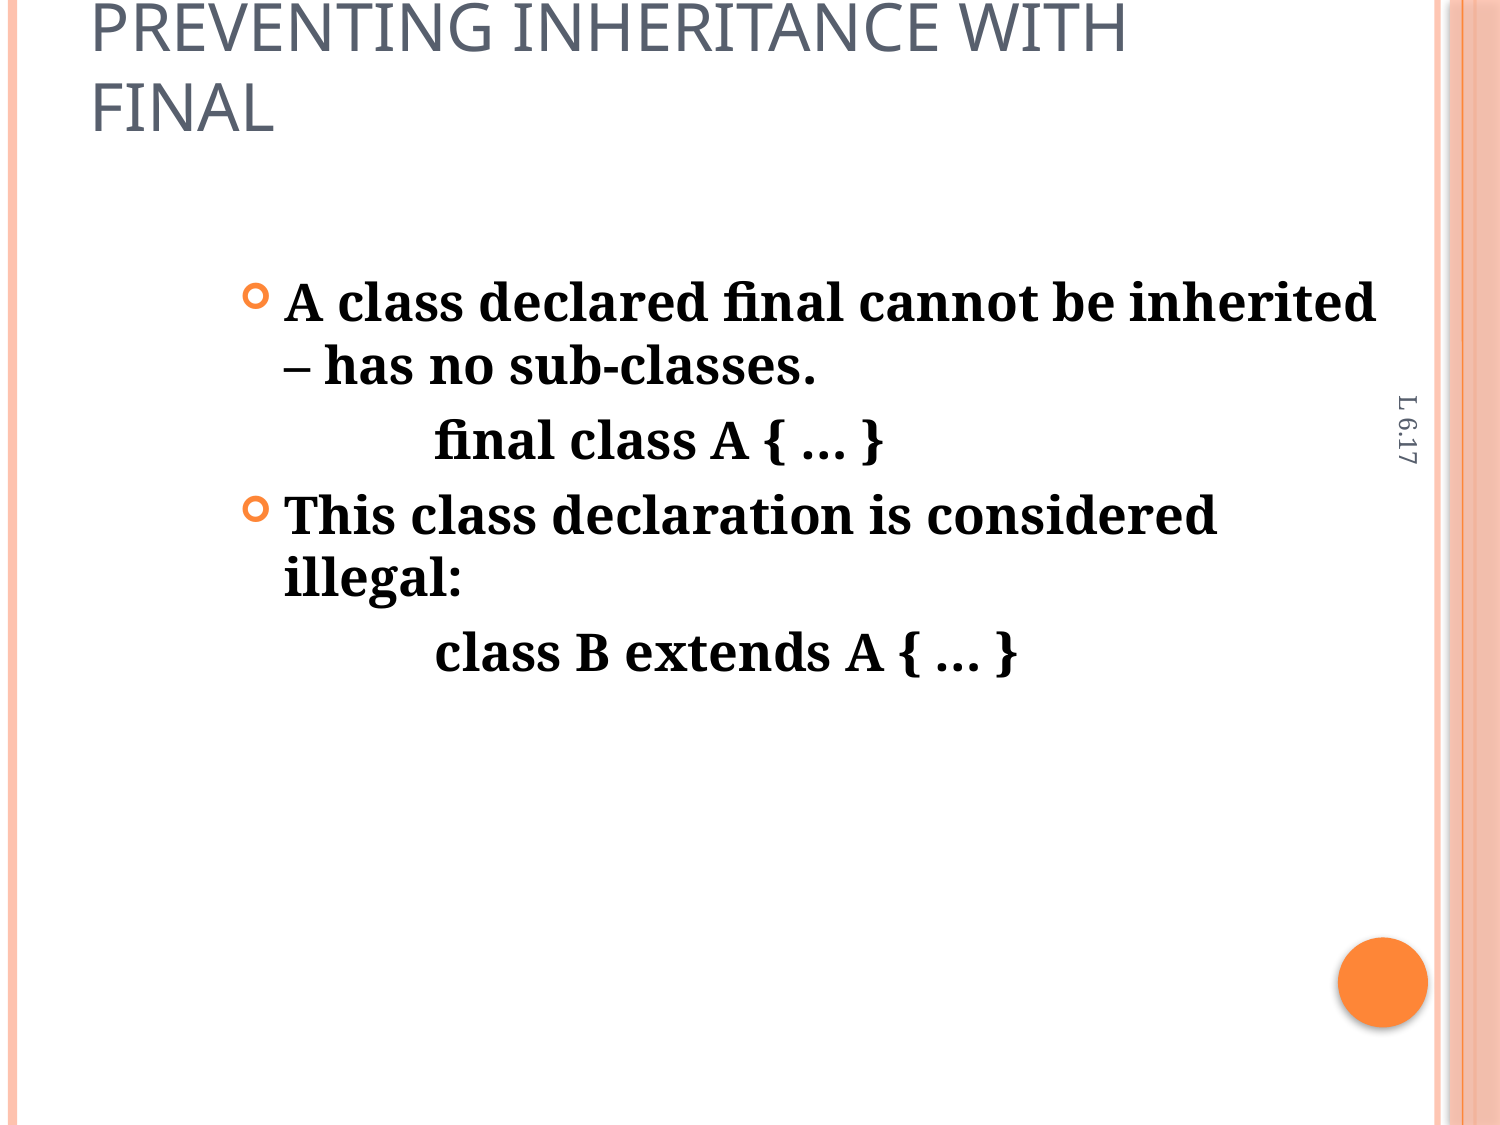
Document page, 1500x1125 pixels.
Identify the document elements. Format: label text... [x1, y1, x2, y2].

list A class declared final cannot be inherited – has no sub-classes. final class A { … } This class declaration is considered illegal: class B extends A { … } [224, 262, 1425, 975]
footer L 6.17 [1379, 380, 1440, 906]
title Preventing Inheritance with final [75, 45, 1300, 233]
